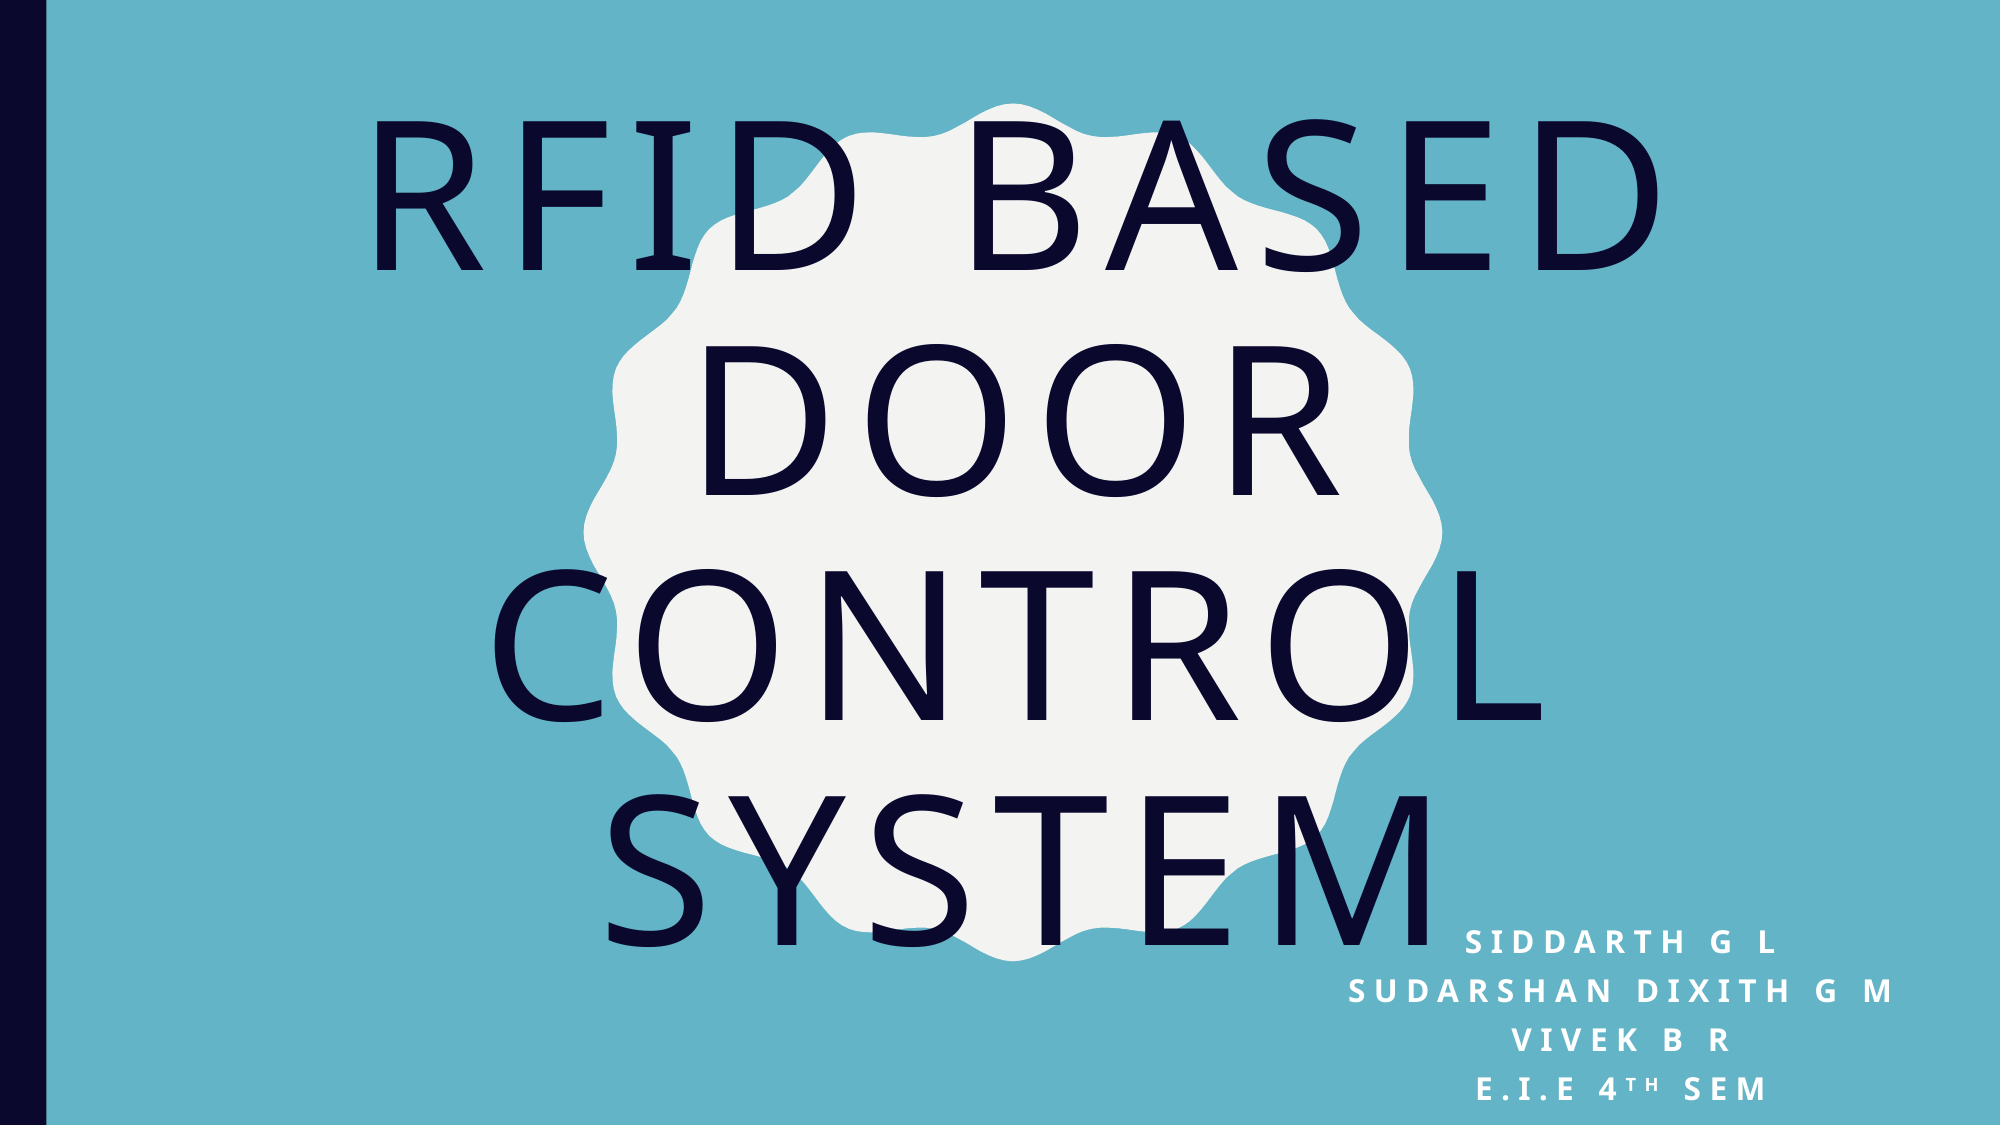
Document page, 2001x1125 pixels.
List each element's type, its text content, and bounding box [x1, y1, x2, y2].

subtitle Siddarth g l Sudarshan dixith g m Vivek b r e.i.e 4th sem [1270, 913, 1971, 1116]
title Rfid based door control system [176, 180, 1870, 902]
